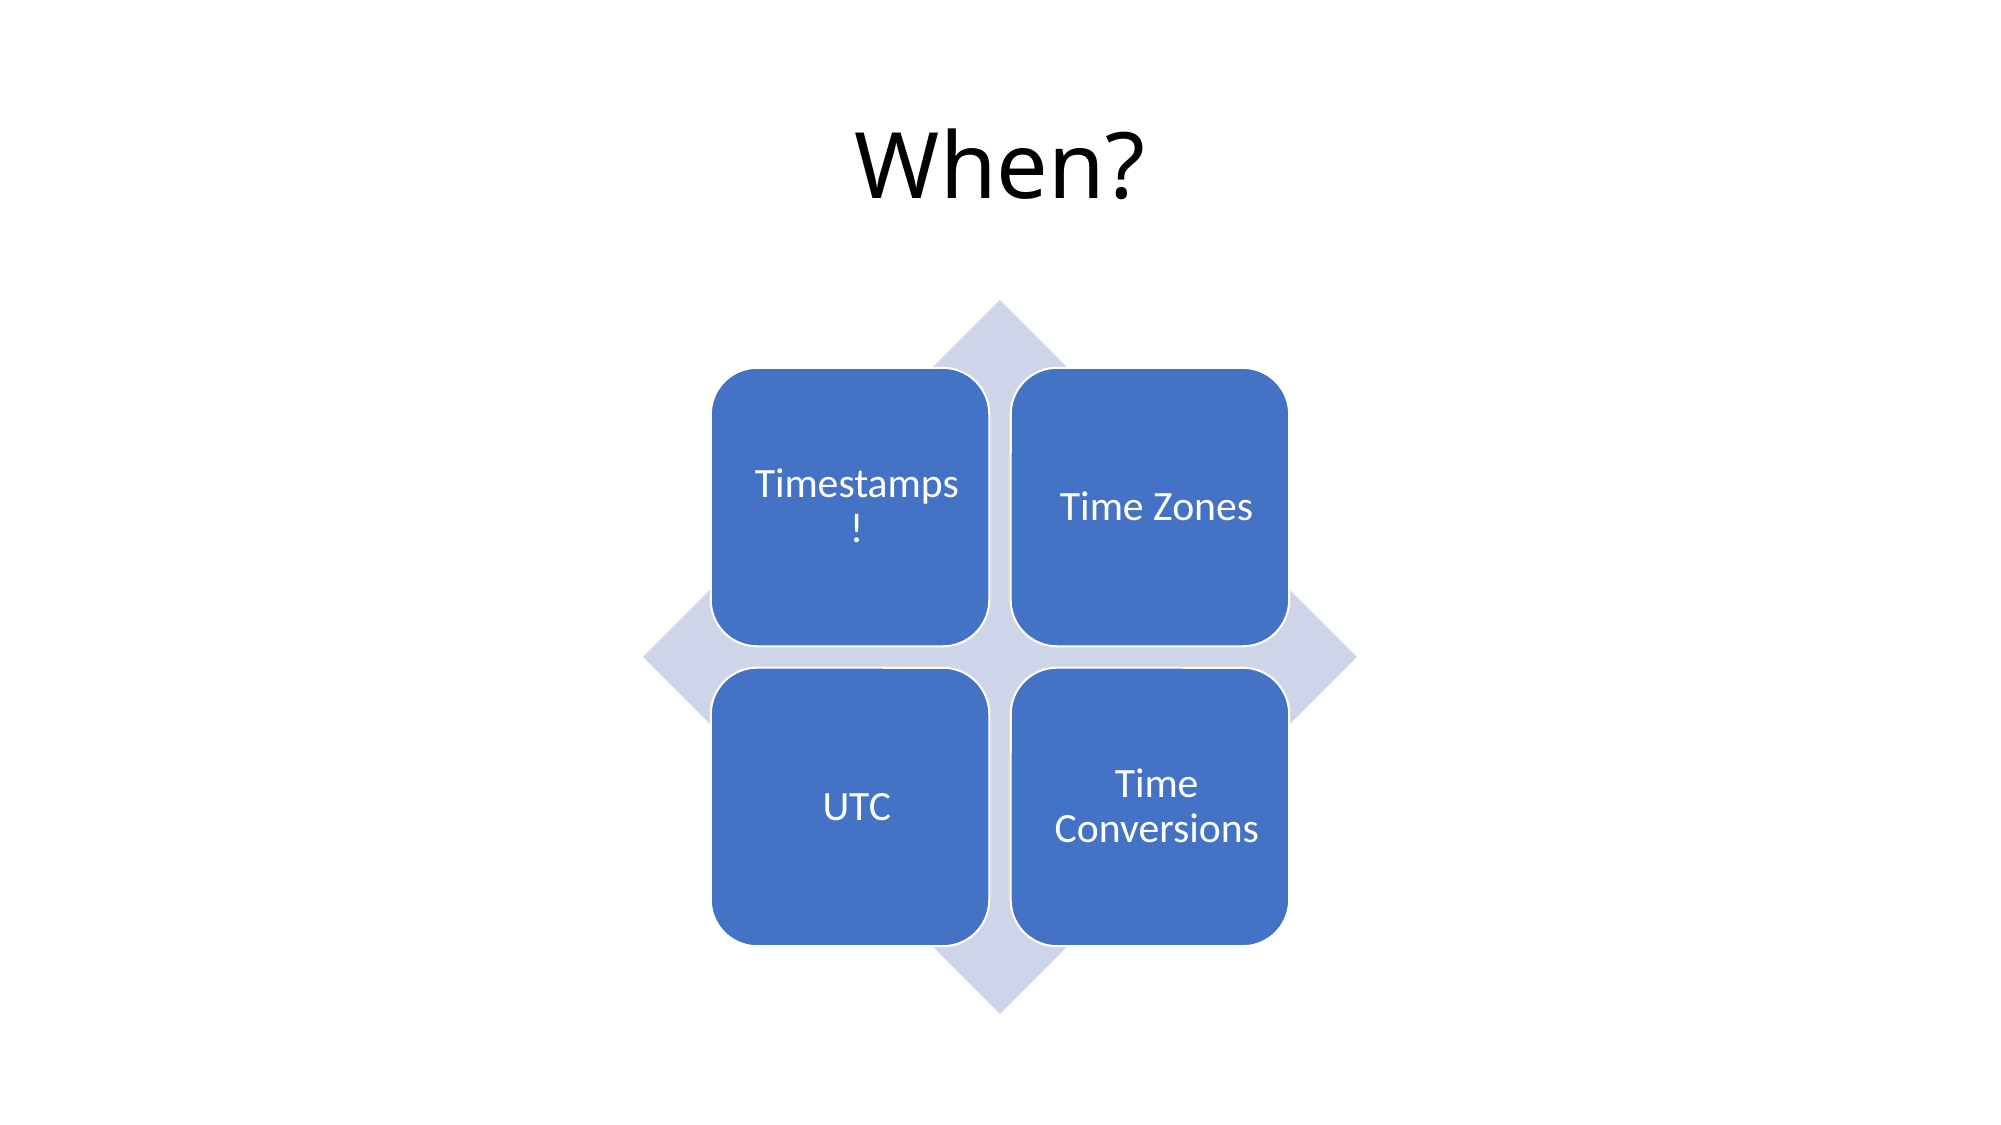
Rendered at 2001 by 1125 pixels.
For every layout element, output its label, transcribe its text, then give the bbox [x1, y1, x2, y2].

title When? [137, 59, 1863, 278]
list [137, 299, 1863, 1014]
